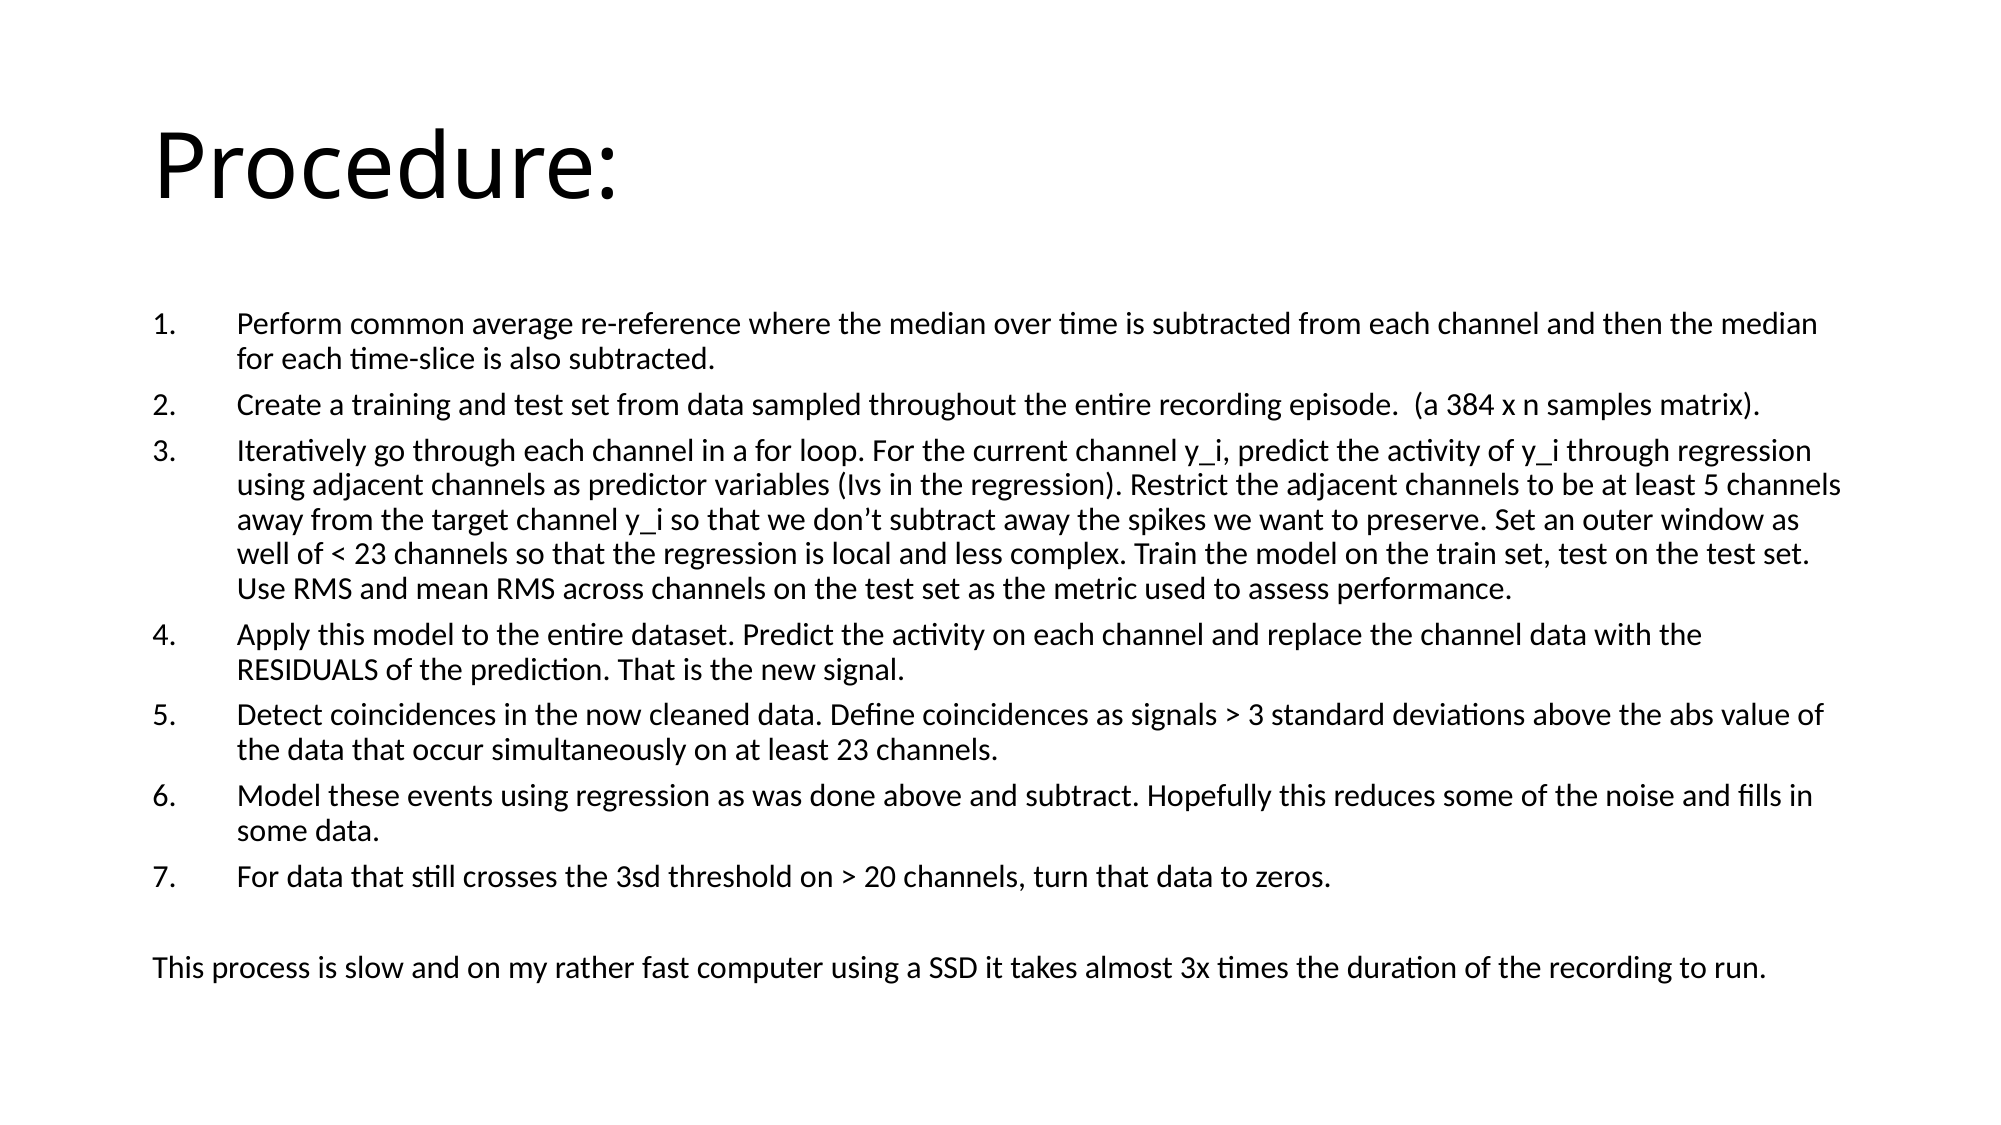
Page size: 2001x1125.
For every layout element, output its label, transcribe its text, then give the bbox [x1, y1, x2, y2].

title Procedure: [137, 59, 1863, 278]
list Perform common average re-reference where the median over time is subtracted from each channel and then the median for each time-slice is also subtracted. Create a training and test set from data sampled throughout the entire recording episode. (a 384 x n samples matrix). Iteratively go through each channel in a for loop. For the current channel y_i, predict the activity of y_i through regression using adjacent channels as predictor variables (Ivs in the regression). Restrict the adjacent channels to be at least 5 channels away from the target channel y_i so that we don’t subtract away the spikes we want to preserve. Set an outer window as well of < 23 channels so that the regression is local and less complex. Train the model on the train set, test on the test set. Use RMS and mean RMS across channels on the test set as the metric used to assess performance. Apply this model to the entire dataset. Predict the activity on each channel and replace the channel data with the RESIDUALS of the prediction. That is the new signal. Detect coincidences in the now cleaned data. Define coincidences as signals > 3 standard deviations above the abs value of the data that occur simultaneously on at least 23 channels. Model these events using regression as was done above and subtract. Hopefully this reduces some of the noise and fills in some data. For data that still crosses the 3sd threshold on > 20 channels, turn that data to zeros. This process is slow and on my rather fast computer using a SSD it takes almost 3x times the duration of the recording to run. [137, 299, 1863, 1014]
